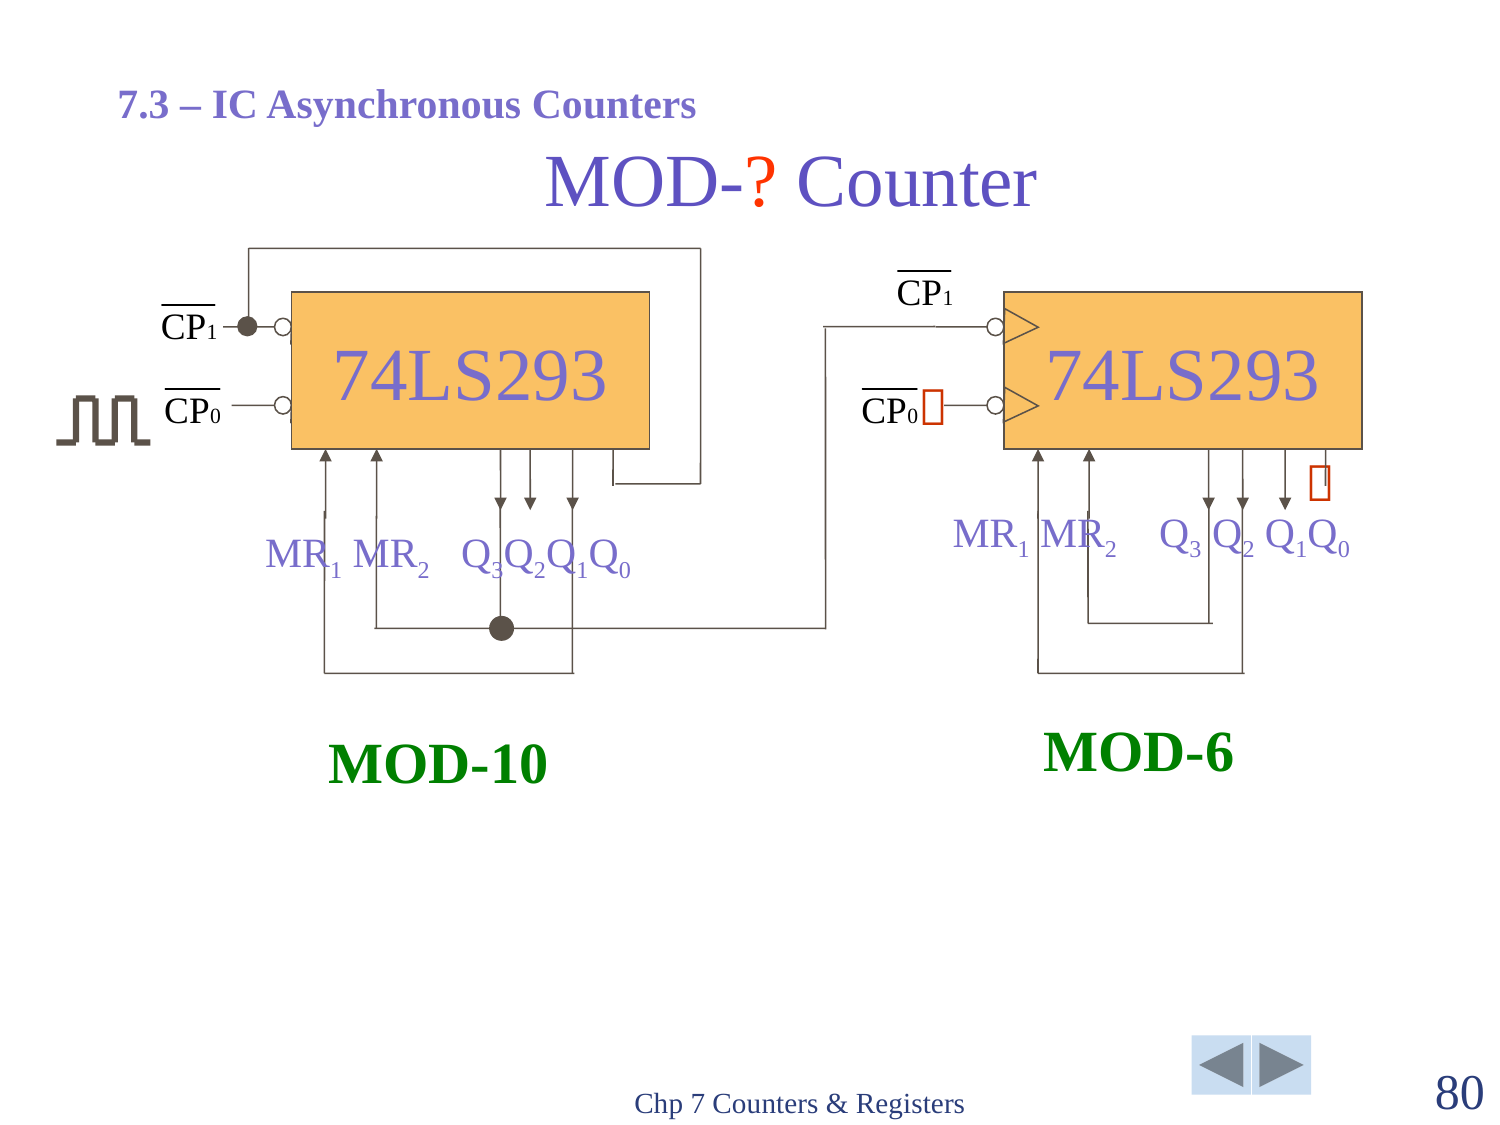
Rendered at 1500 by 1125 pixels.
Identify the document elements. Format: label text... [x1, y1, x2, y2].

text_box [56, 398, 150, 443]
text_box 7.3 – IC Asynchronous Counters [102, 69, 742, 134]
text_box MR1 MR2 Q3 Q2 Q1Q0 [1250, 498, 1456, 571]
footer Chp 7 Counters & Registers [562, 1051, 1038, 1125]
title MOD-? Counter [165, 123, 1441, 233]
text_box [374, 528, 484, 629]
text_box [324, 528, 575, 674]
text_box MOD-10 [313, 717, 564, 803]
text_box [237, 247, 701, 485]
text_box MR1 MR2 Q3 Q2 Q1Q0 [941, 528, 1032, 571]
text_box MOD-6 [1028, 706, 1250, 791]
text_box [855, 261, 1363, 519]
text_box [489, 326, 936, 641]
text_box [1037, 528, 1245, 674]
text_box MR1 MR2 Q3Q2Q1Q0 [250, 528, 319, 591]
slide_number 80 [1349, 1051, 1500, 1125]
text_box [155, 291, 484, 519]
